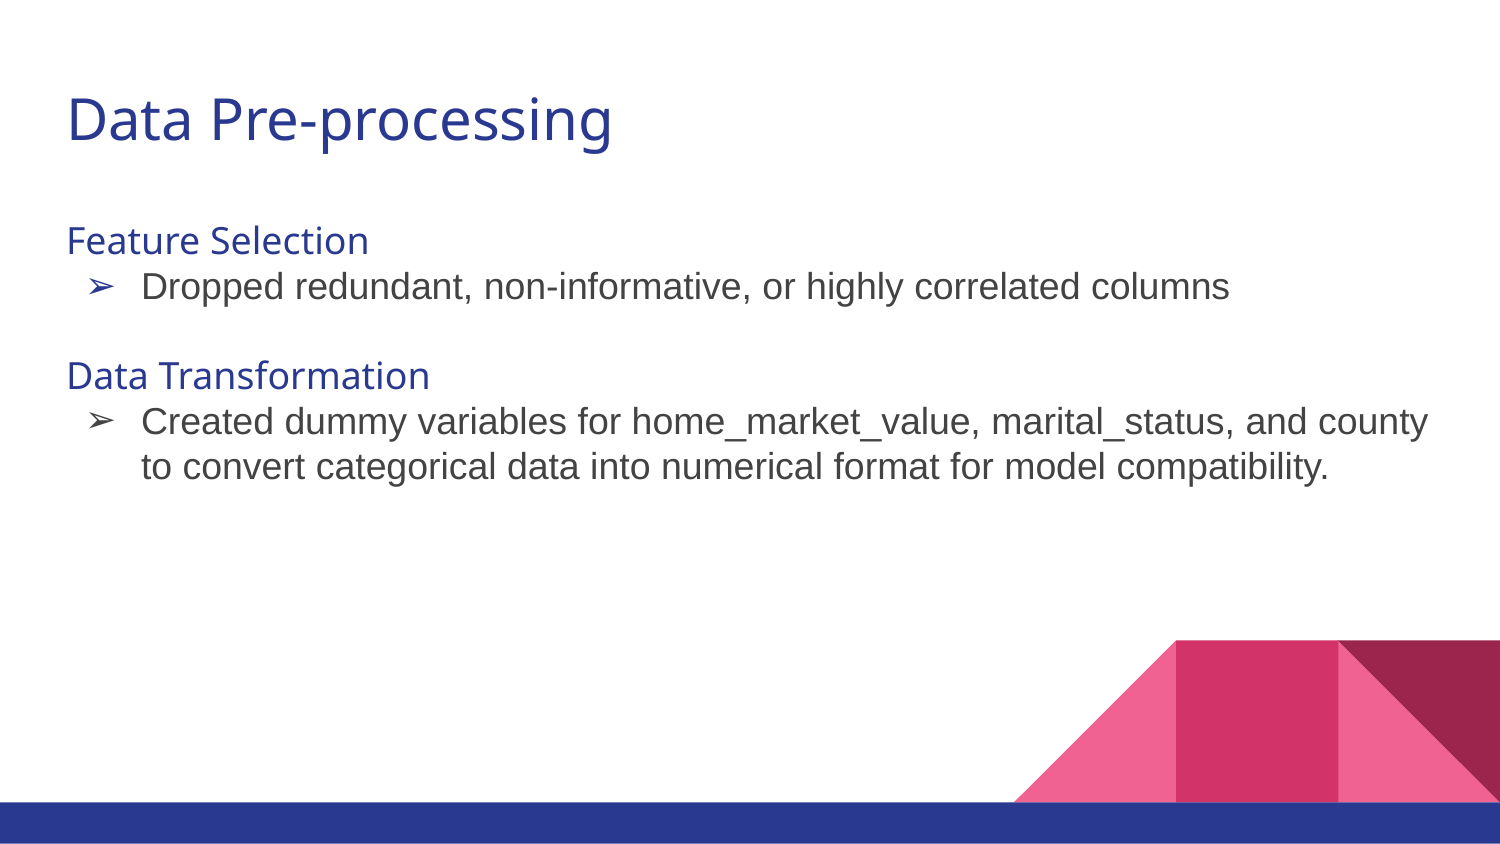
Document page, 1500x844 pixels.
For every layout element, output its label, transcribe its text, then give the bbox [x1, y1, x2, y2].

list Feature Selection Dropped redundant, non-informative, or highly correlated columns Data Transformation Created dummy variables for home_market_value, marital_status, and county to convert categorical data into numerical format for model compatibility. [51, 201, 1449, 750]
title Data Pre-processing [51, 67, 1449, 167]
